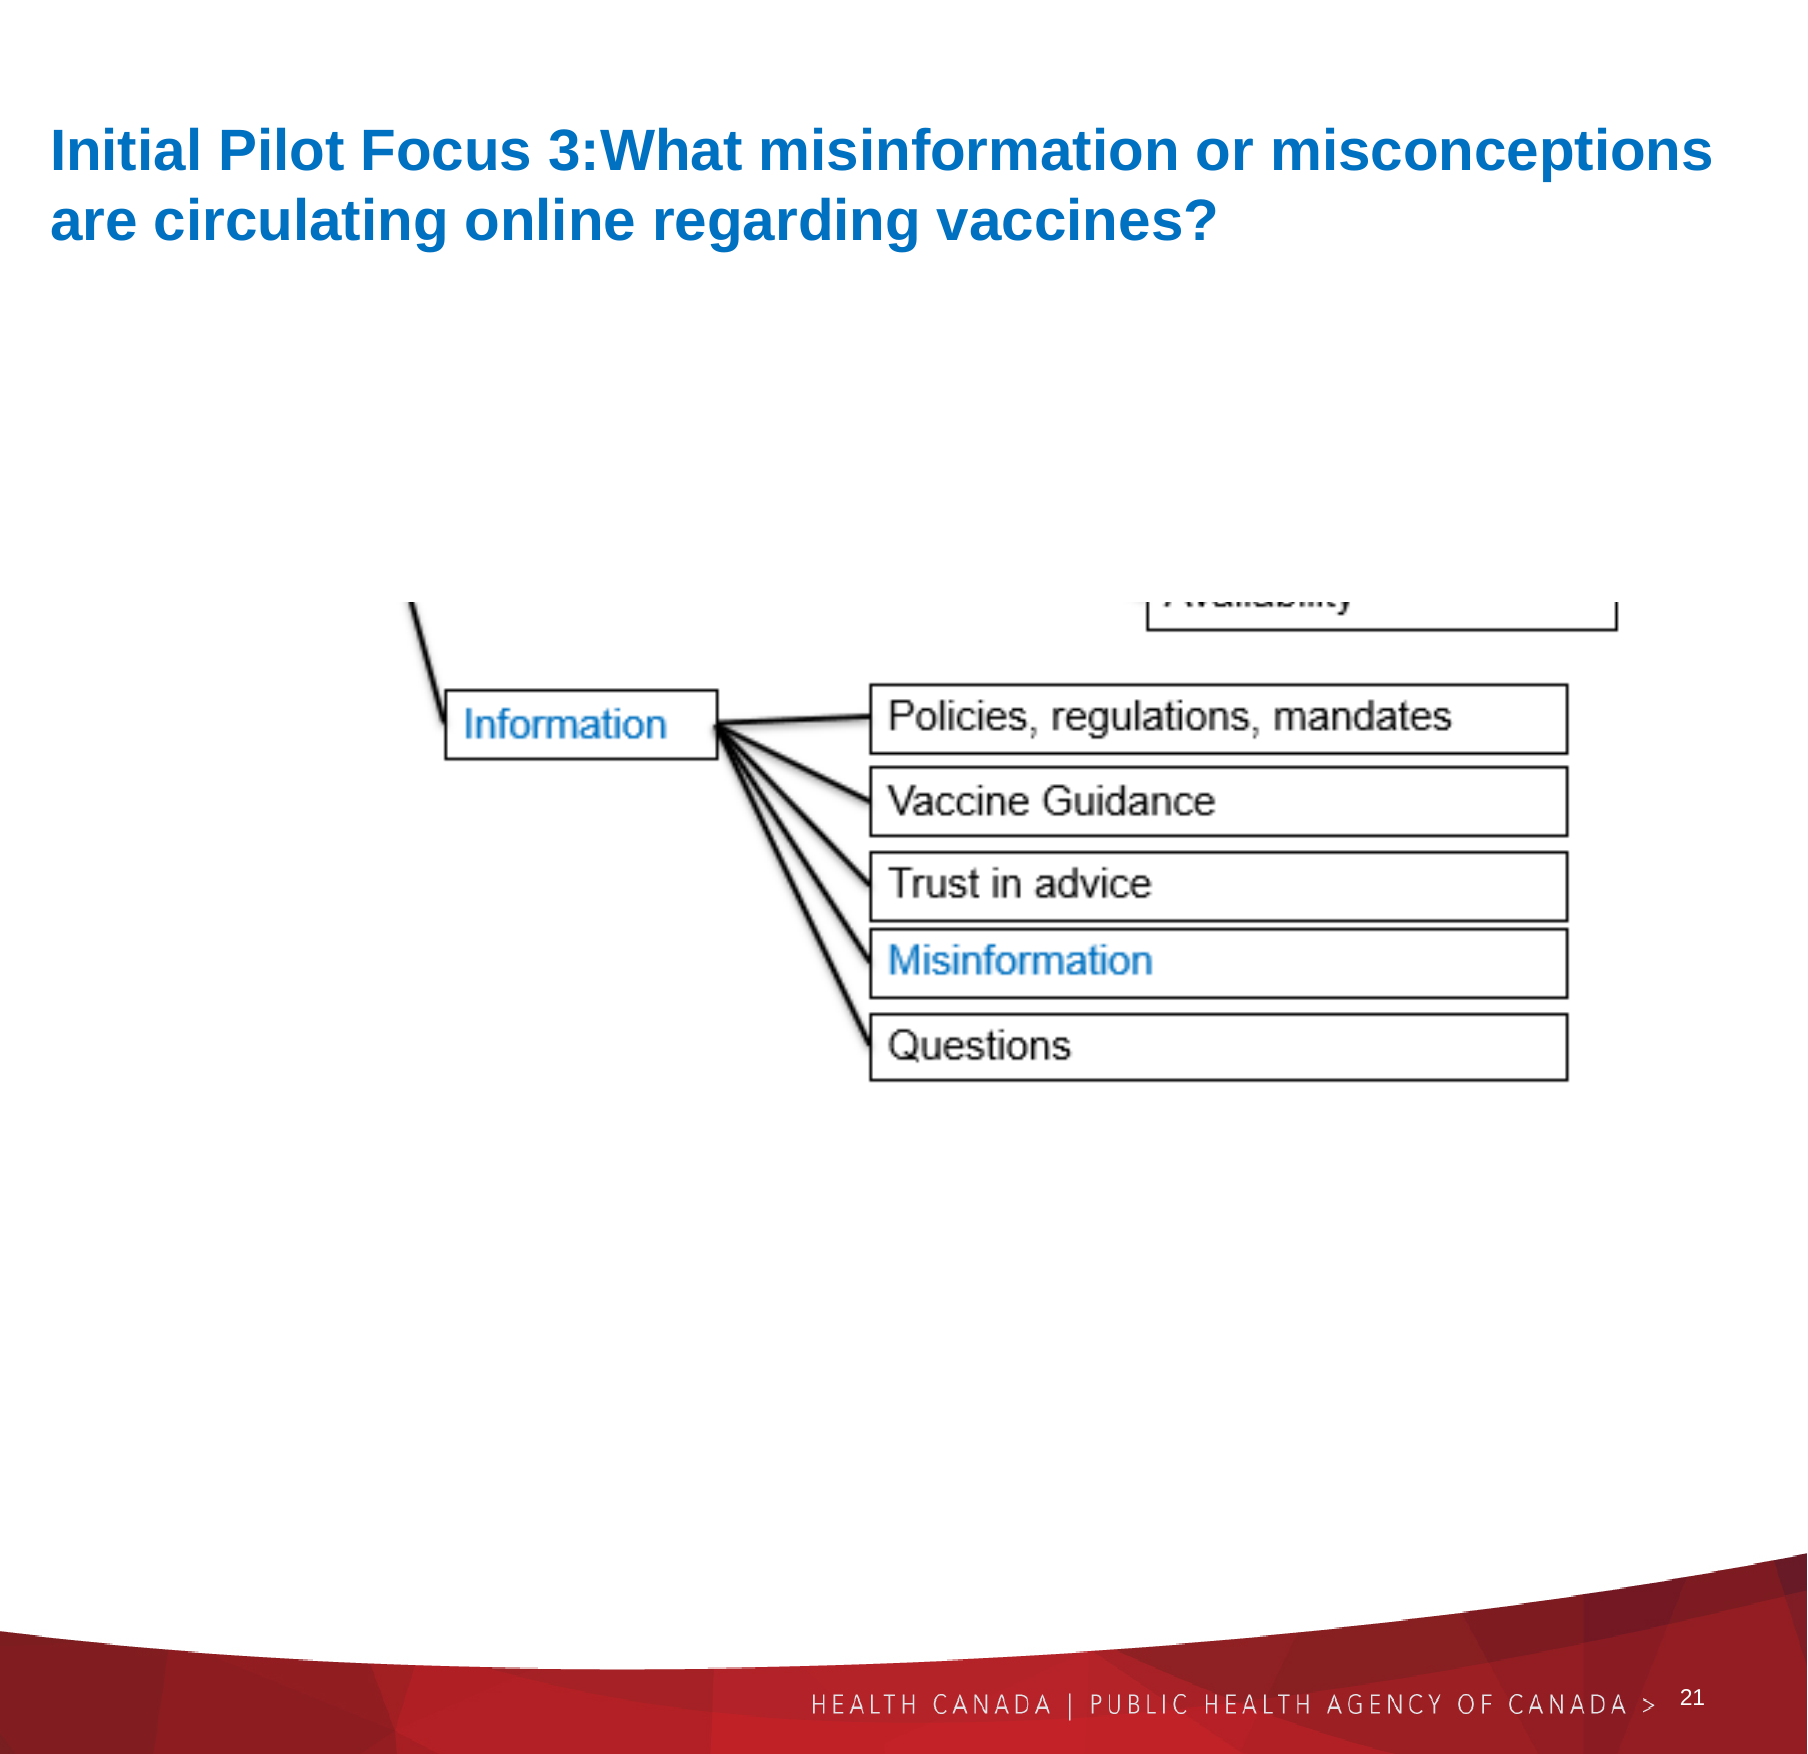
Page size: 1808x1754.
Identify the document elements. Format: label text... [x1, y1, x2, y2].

text_box ‹#› [1664, 1649, 1778, 1743]
picture [0, 2, 1807, 1754]
text_box Initial Pilot Focus 3:What misinformation or misconceptions are circulating online regarding vaccines? [34, 104, 1773, 330]
